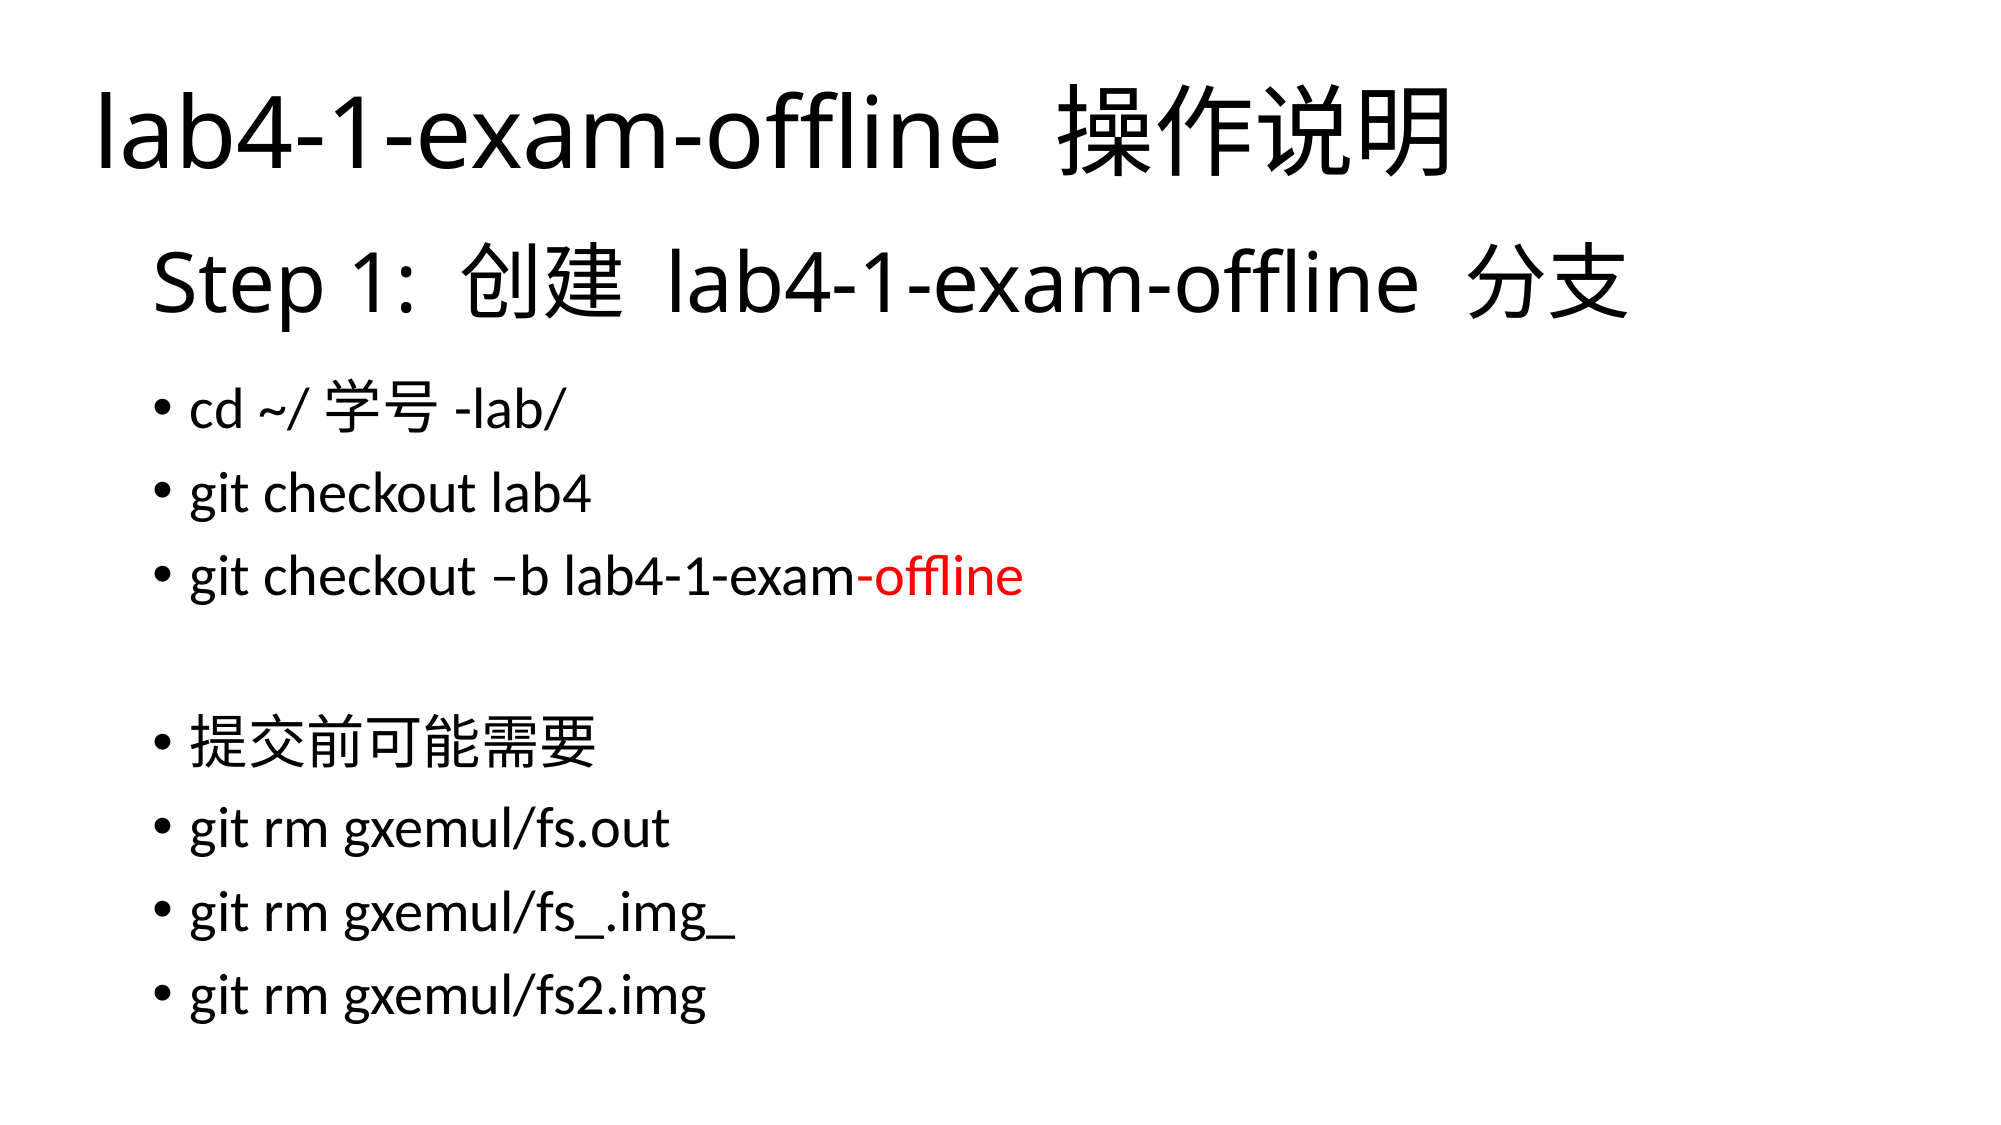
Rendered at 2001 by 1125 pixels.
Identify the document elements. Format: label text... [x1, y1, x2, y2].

text_box lab4-1-exam-offline 操作说明 [78, 61, 1469, 197]
list cd ~/学号-lab/ git checkout lab4 git checkout –b lab4-1-exam-offline 提交前可能需要 git rm gxemul/fs.out git rm gxemul/fs_.img_ git rm gxemul/fs2.img [137, 370, 1863, 1085]
title Step 1: 创建 lab4-1-exam-offline 分支 [137, 176, 1863, 370]
